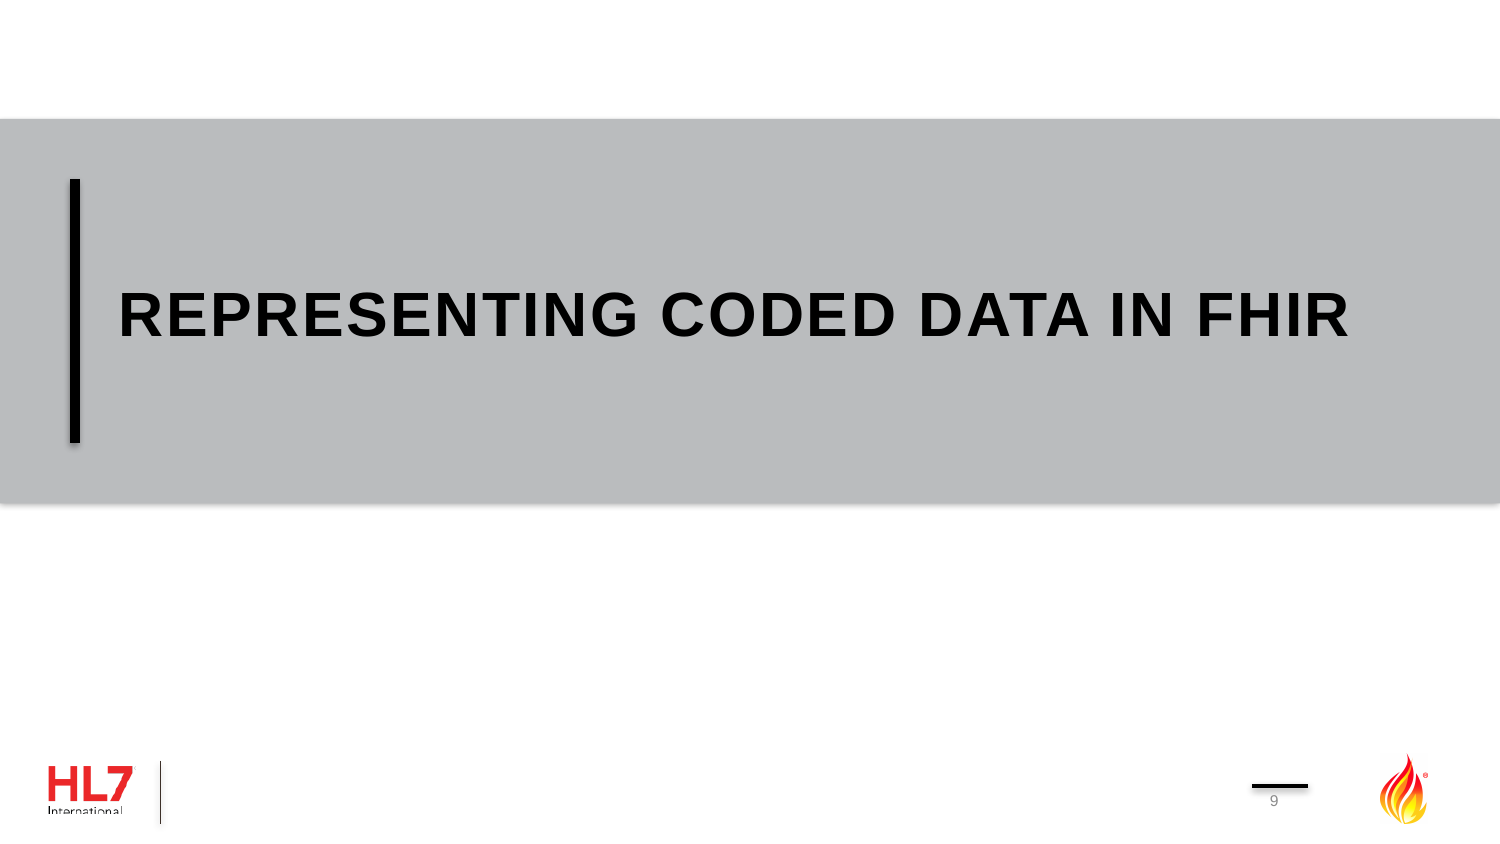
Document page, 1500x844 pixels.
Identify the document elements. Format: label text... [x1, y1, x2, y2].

title Representing Coded Data in fhir [118, 144, 1441, 478]
slide_number 9 [1258, 786, 1304, 814]
picture [1380, 753, 1428, 824]
